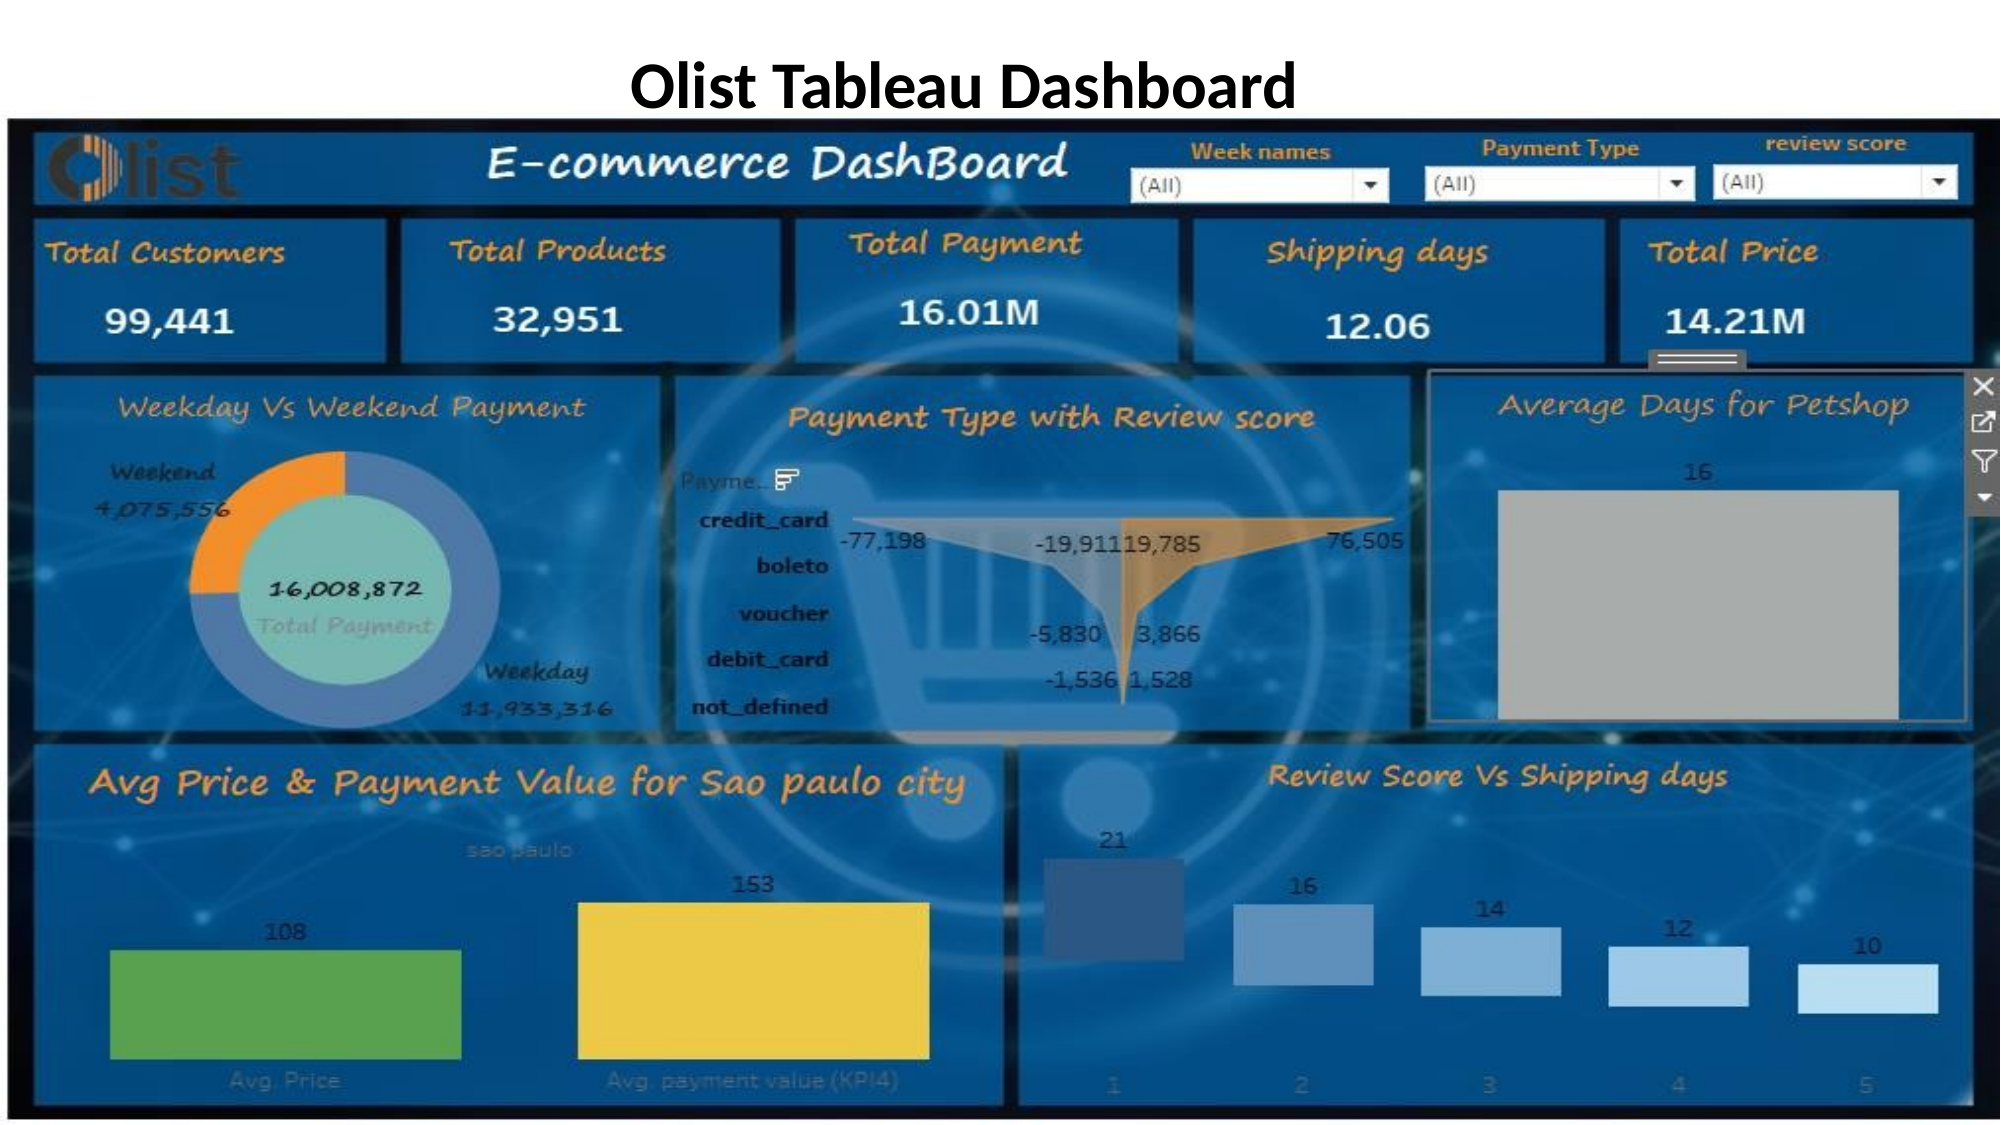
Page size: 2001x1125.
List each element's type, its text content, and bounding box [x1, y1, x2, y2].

title Olist Tableau Dashboard [451, 26, 1697, 108]
picture [0, 110, 2000, 1125]
